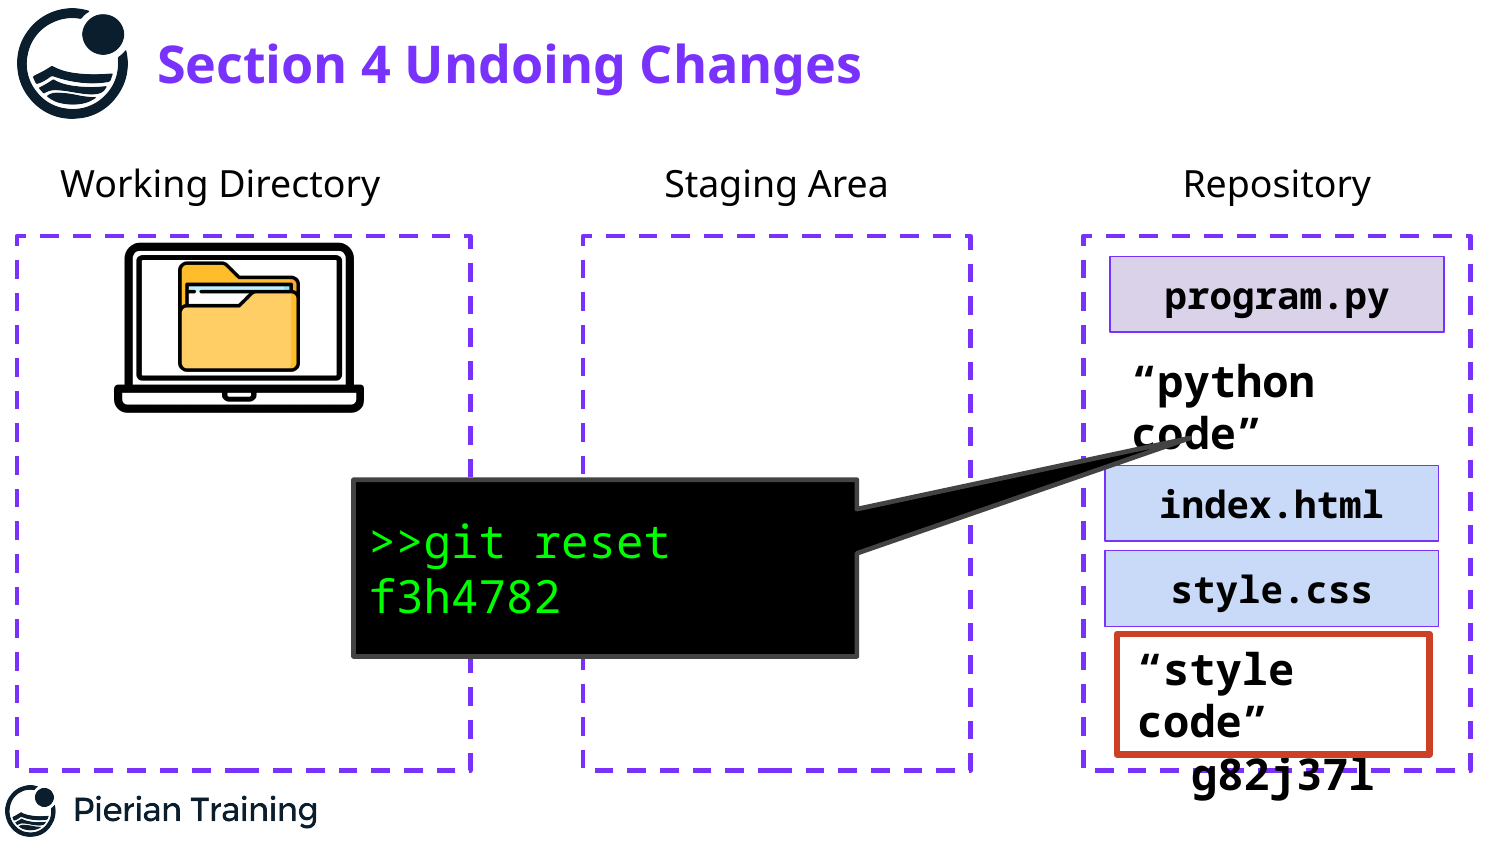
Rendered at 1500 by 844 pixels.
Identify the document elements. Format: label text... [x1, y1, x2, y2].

text_box program.py [1110, 256, 1444, 333]
text_box “style code” g82j37l [1121, 626, 1445, 814]
text_box “python code” f3h4782 [1115, 338, 1439, 465]
text_box Section 4 Undoing Changes [142, 16, 1239, 110]
text_box index.html [1104, 465, 1439, 542]
text_box style.css [1104, 550, 1439, 627]
text_box [1083, 236, 1471, 771]
text_box [582, 236, 971, 508]
text_box Repository [1104, 145, 1450, 221]
text_box >>git reset f3h4782 [353, 438, 1190, 657]
picture [4, 785, 318, 837]
text_box Staging Area [604, 145, 949, 221]
text_box [17, 236, 471, 771]
text_box Working Directory [45, 145, 433, 221]
text_box [582, 515, 971, 771]
picture [114, 203, 364, 453]
text_box [1116, 634, 1430, 755]
picture [16, 8, 128, 120]
